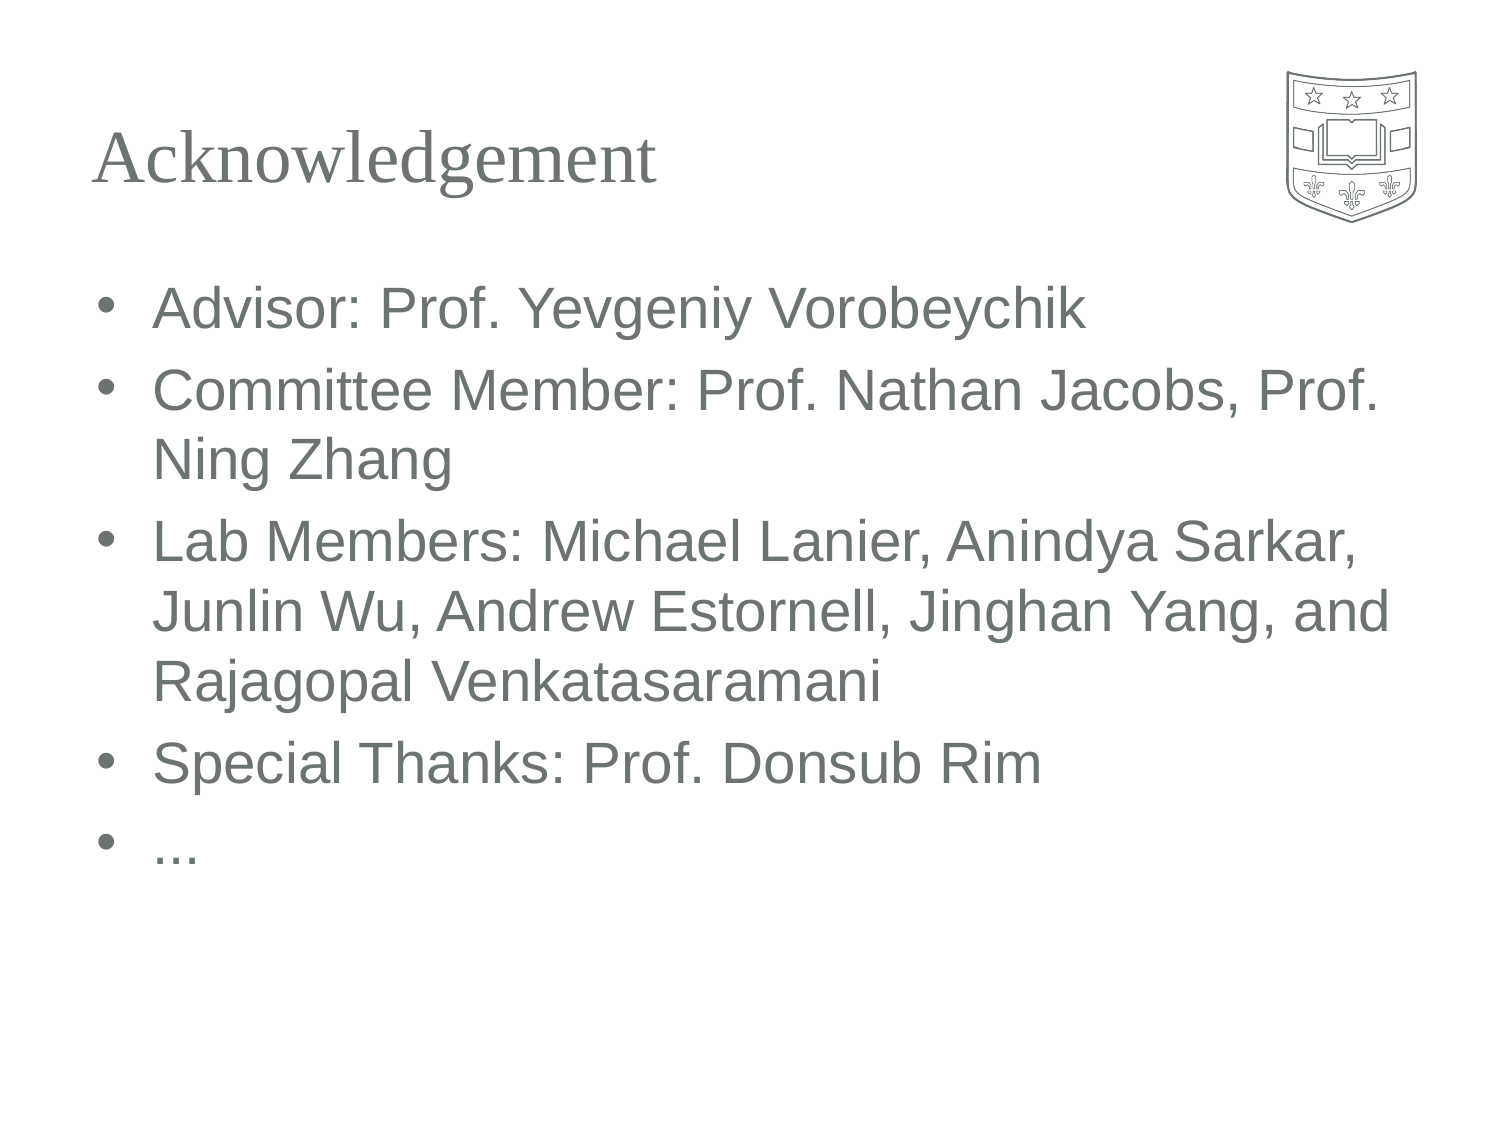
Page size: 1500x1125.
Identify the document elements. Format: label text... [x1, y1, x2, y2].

picture [1286, 71, 1417, 223]
title Acknowledgement [76, 71, 1264, 233]
list Advisor: Prof. Yevgeniy Vorobeychik Committee Member: Prof. Nathan Jacobs, Prof. Ning Zhang Lab Members: Michael Lanier, Anindya Sarkar, Junlin Wu, Andrew Estornell, Jinghan Yang, and Rajagopal Venkatasaramani Special Thanks: Prof. Donsub Rim ... [81, 262, 1417, 1047]
